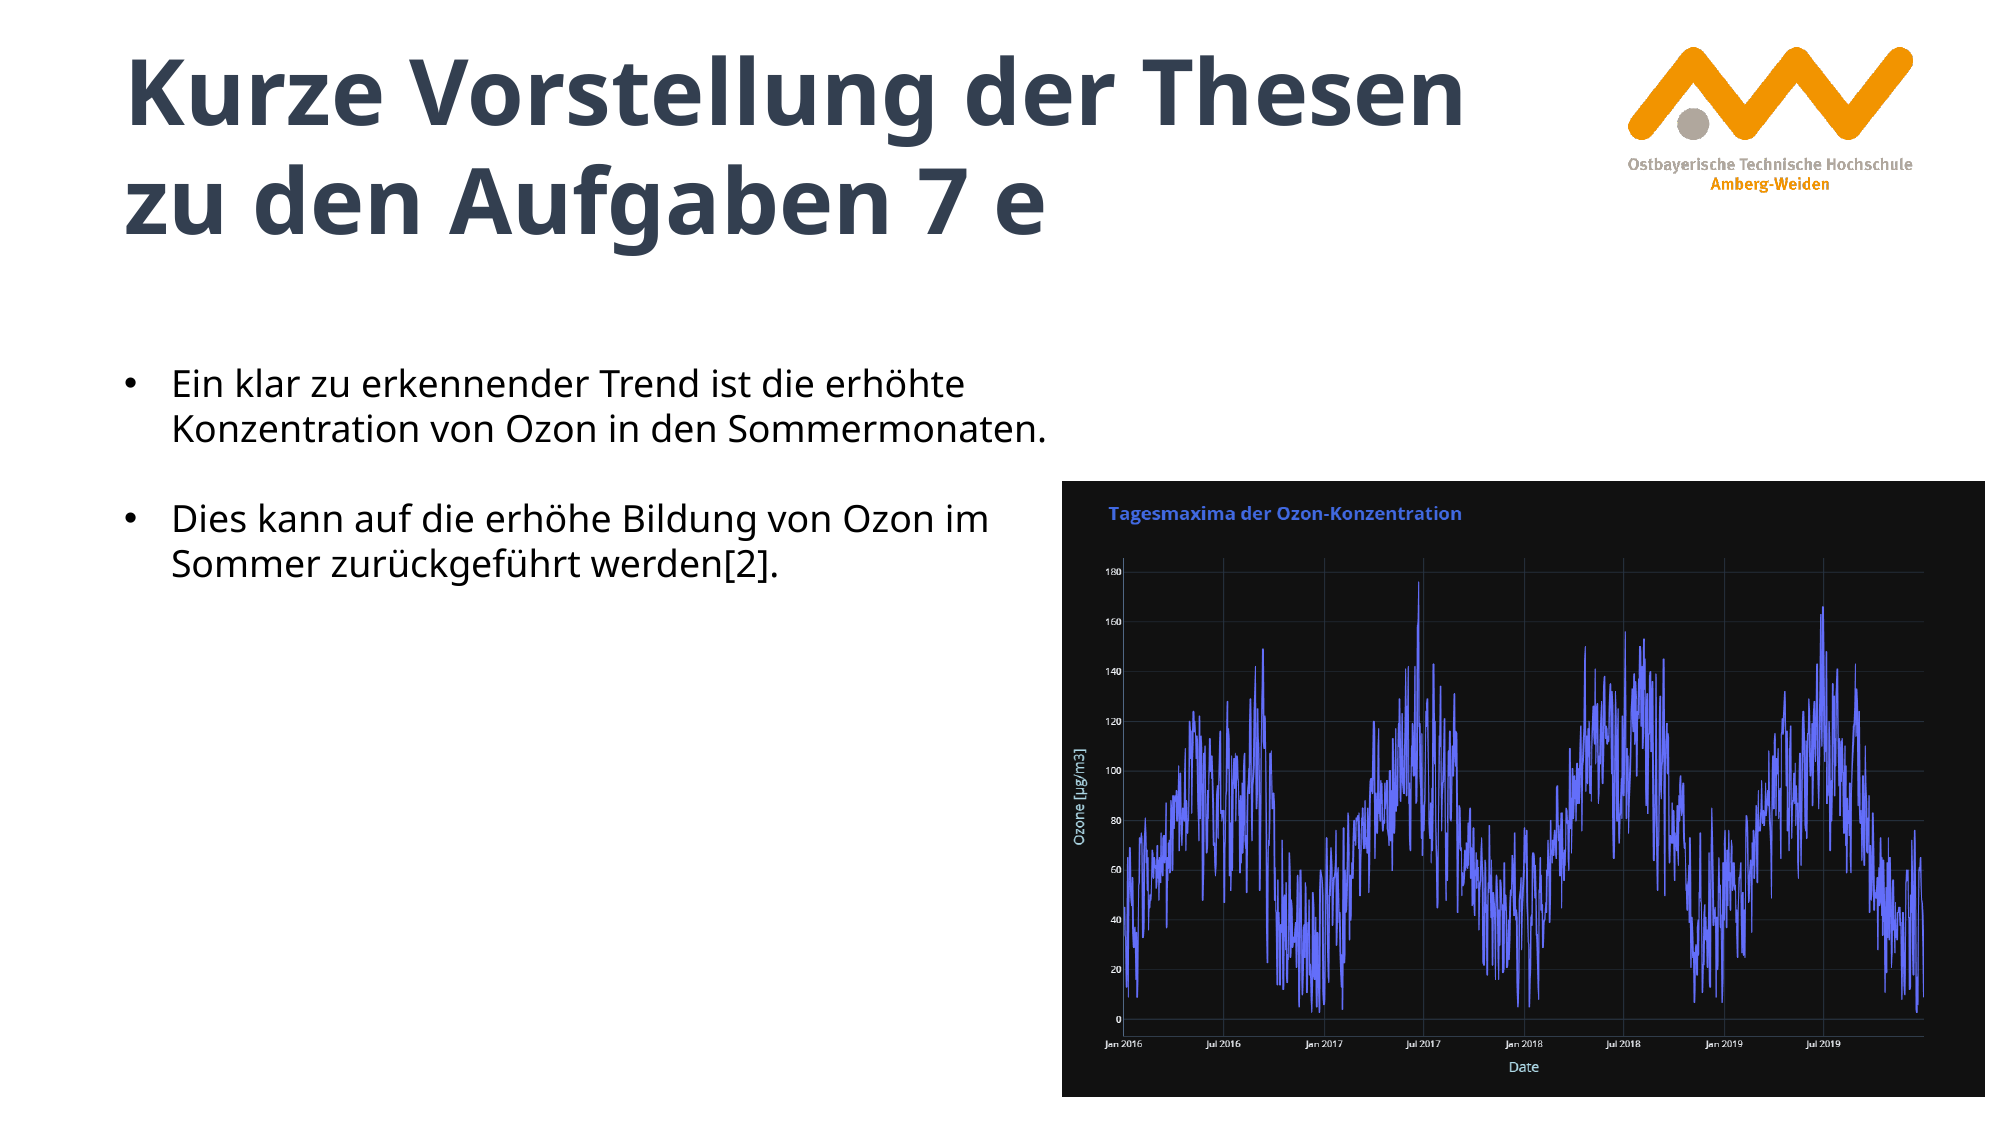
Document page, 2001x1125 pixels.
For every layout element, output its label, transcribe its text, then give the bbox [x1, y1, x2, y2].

picture [1062, 481, 1986, 1097]
text_box Kurze Vorstellung der Thesen zu den Aufgaben 7 e [109, 26, 1553, 261]
text_box Ein klar zu erkennender Trend ist die erhöhte Konzentration von Ozon in den Sommermonaten. Dies kann auf die erhöhe Bildung von Ozon im Sommer zurückgeführt werden[2]. [109, 352, 1148, 593]
picture [1628, 47, 1914, 193]
